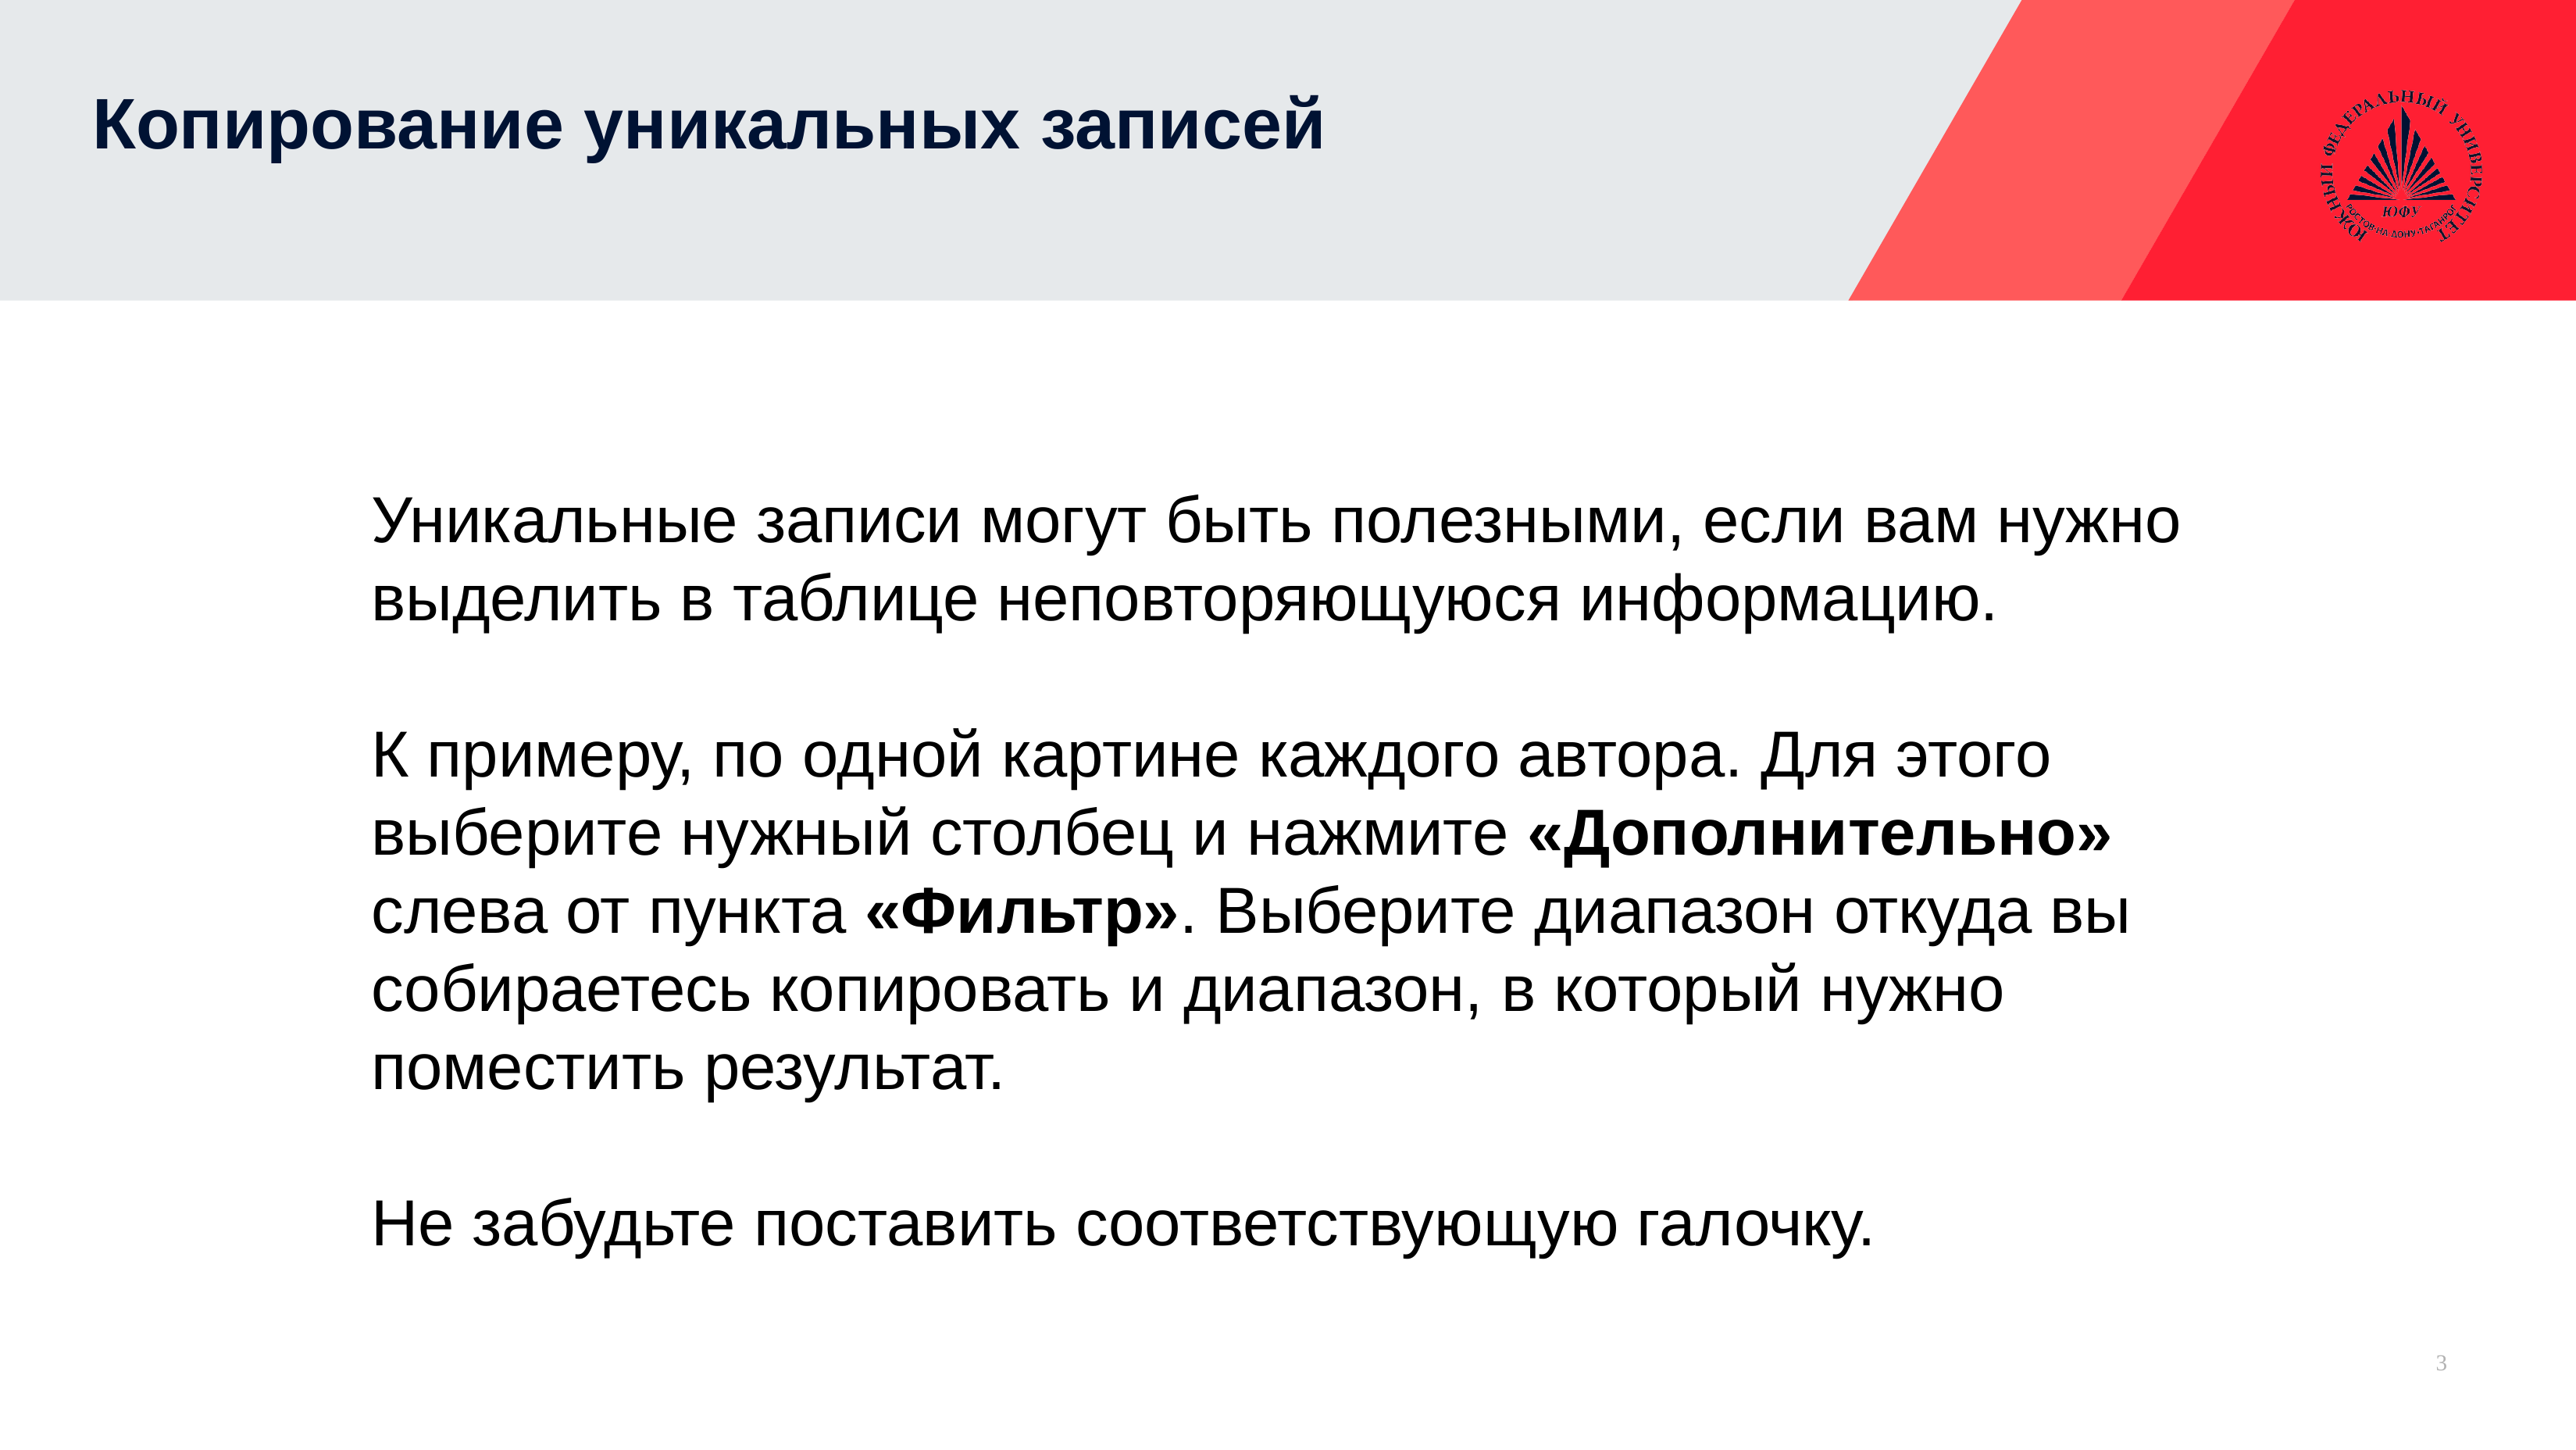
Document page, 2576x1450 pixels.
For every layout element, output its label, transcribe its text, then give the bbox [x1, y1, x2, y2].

slide_number 3 [1854, 1348, 2447, 1421]
title Копирование уникальных записей [92, 77, 1797, 165]
picture [2321, 90, 2482, 242]
list Уникальные записи могут быть полезными, если вам нужно выделить в таблице неповторяющуюся информацию. К примеру, по одной картине каждого автора. Для этого выберите нужный столбец и нажмите «Дополнительно» слева от пункта «Фильтр». Выберите диапазон откуда вы собираетесь копировать и диапазон, в который нужно поместить результат. Не забудьте поставить соответствующую галочку. [371, 477, 2209, 1267]
